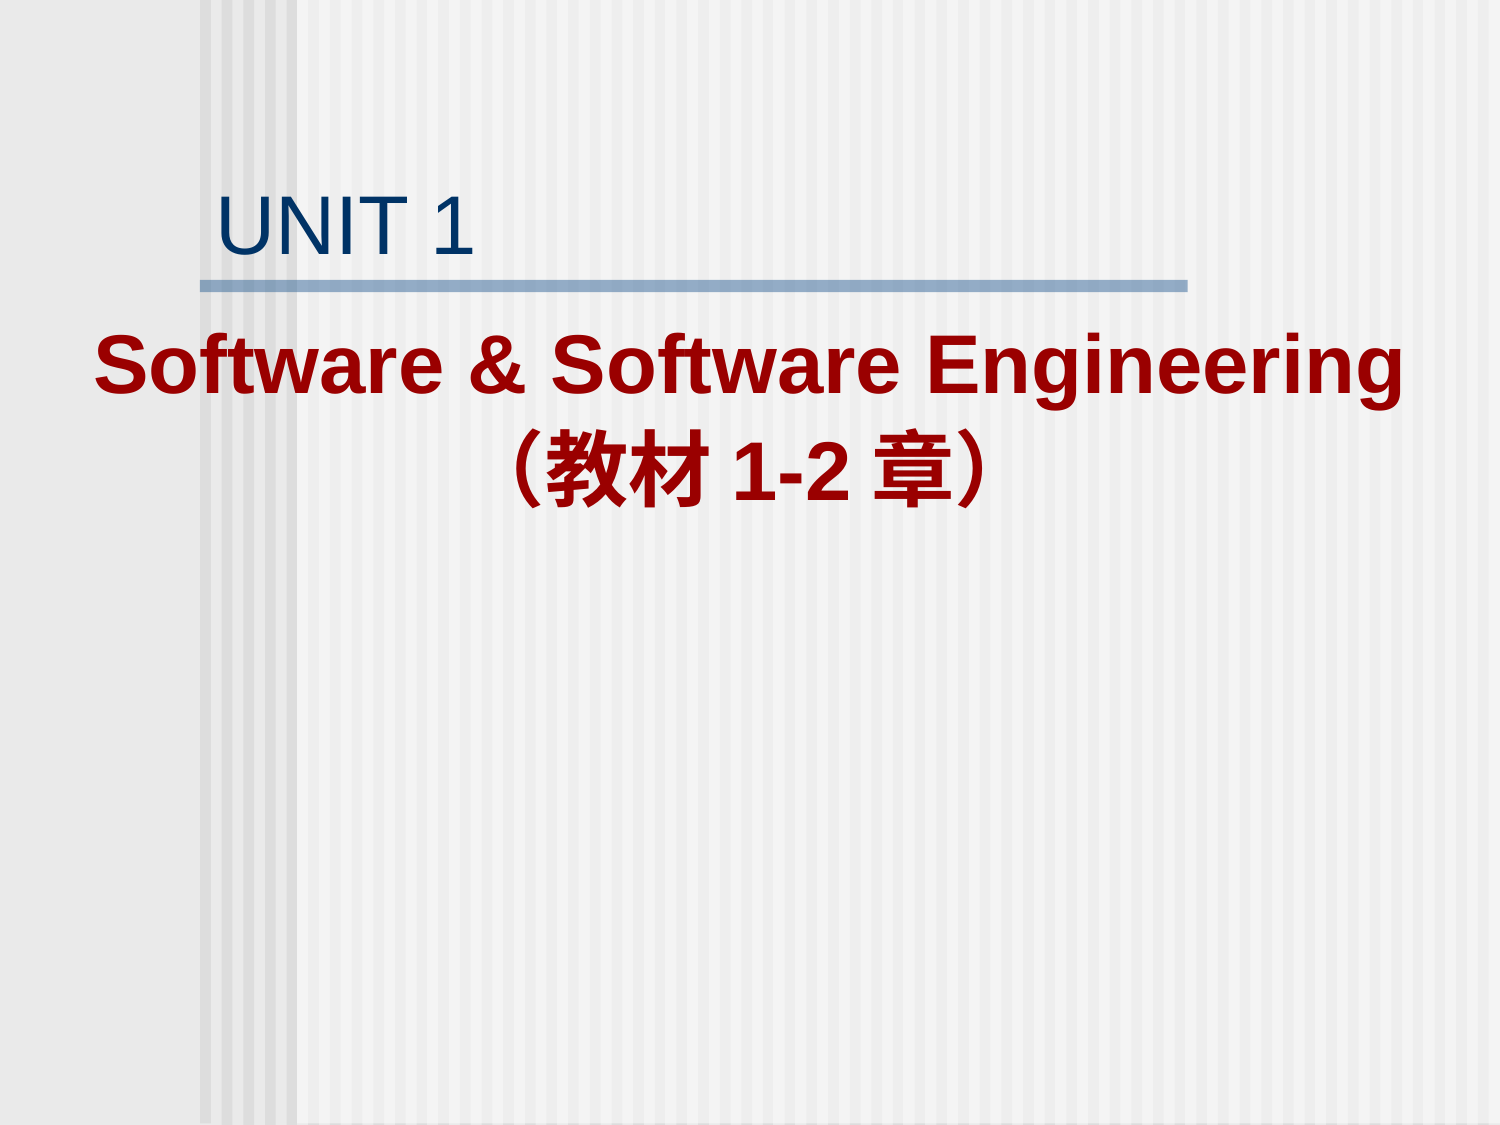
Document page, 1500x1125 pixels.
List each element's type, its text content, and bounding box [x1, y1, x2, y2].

title UNIT 1 [200, 174, 1500, 279]
list Software & Software Engineering （教材1-2章） [0, 314, 1500, 1002]
